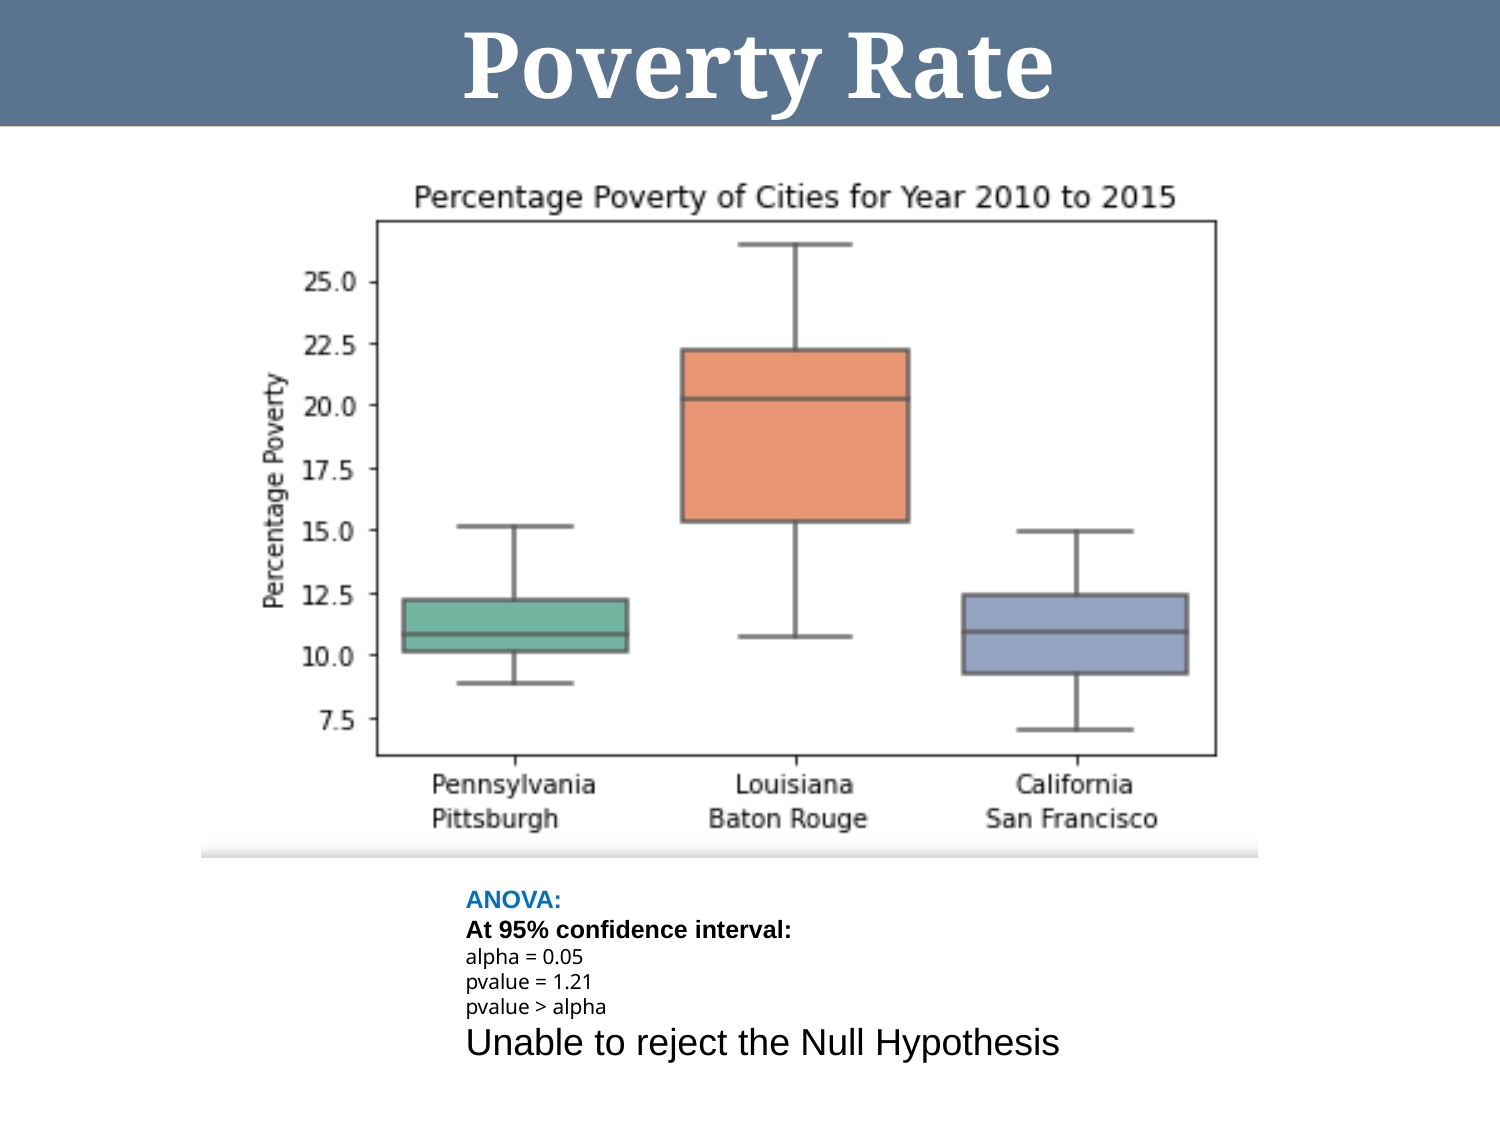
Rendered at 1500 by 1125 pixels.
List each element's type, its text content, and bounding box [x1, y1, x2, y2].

text_box ANOVA: At 95% confidence interval: alpha = 0.05 pvalue = 1.21 pvalue > alpha Unable to reject the Null Hypothesis [450, 875, 1076, 1071]
picture [200, 156, 1259, 859]
picture [0, 0, 1500, 127]
